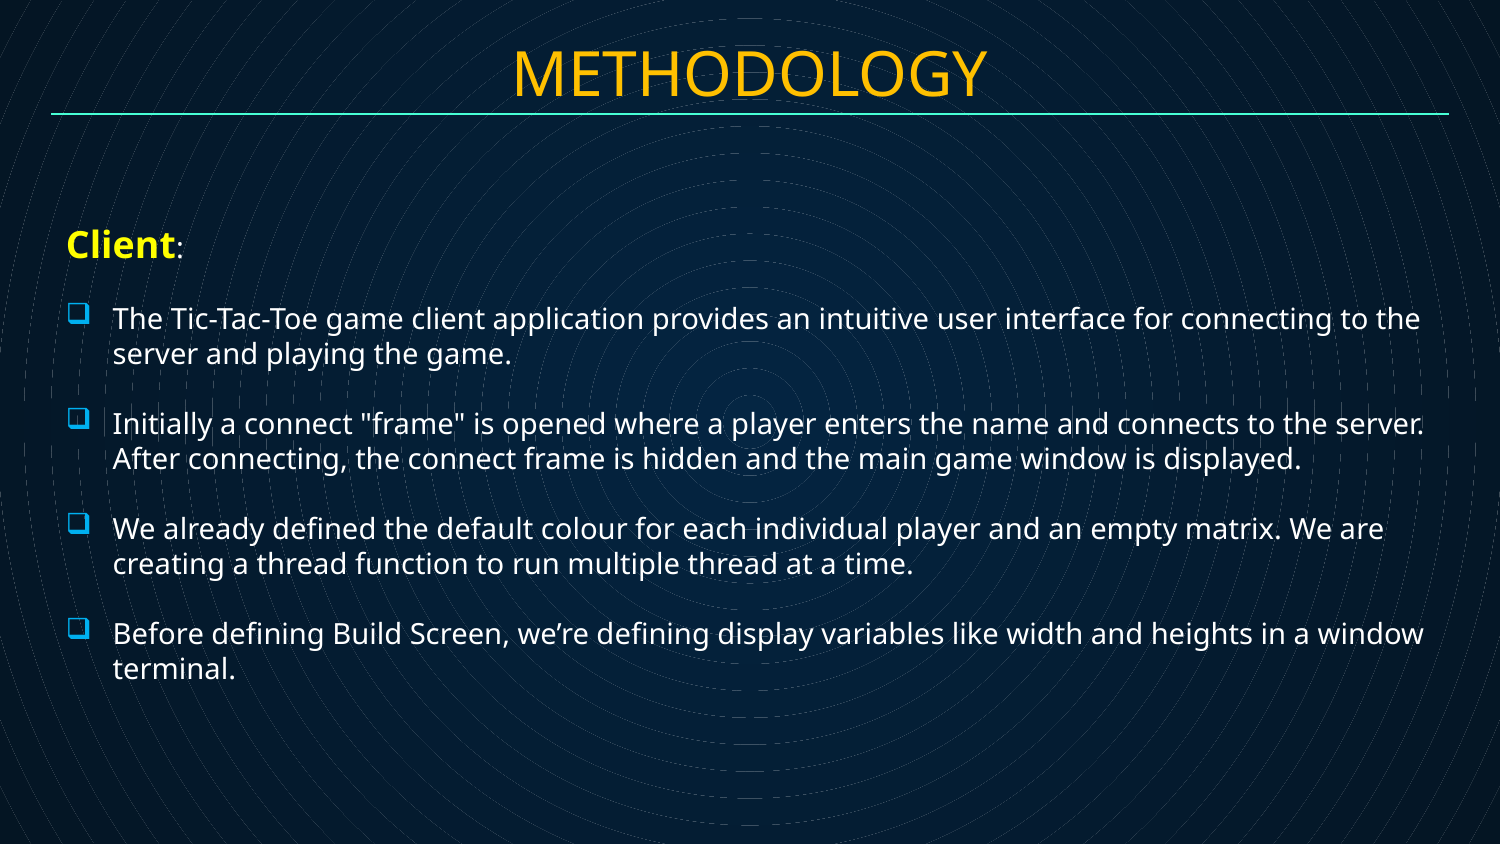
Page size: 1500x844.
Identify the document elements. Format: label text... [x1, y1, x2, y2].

text_box Client: The Tic-Tac-Toe game client application provides an intuitive user interface for connecting to the server and playing the game. Initially a connect "frame" is opened where a player enters the name and connects to the server. After connecting, the connect frame is hidden and the main game window is displayed. We already defined the default colour for each individual player and an empty matrix. We are creating a thread function to run multiple thread at a time. Before defining Build Screen, we’re defining display variables like width and heights in a window terminal. [51, 213, 1449, 763]
title METHODOLOGY [51, 24, 1449, 113]
